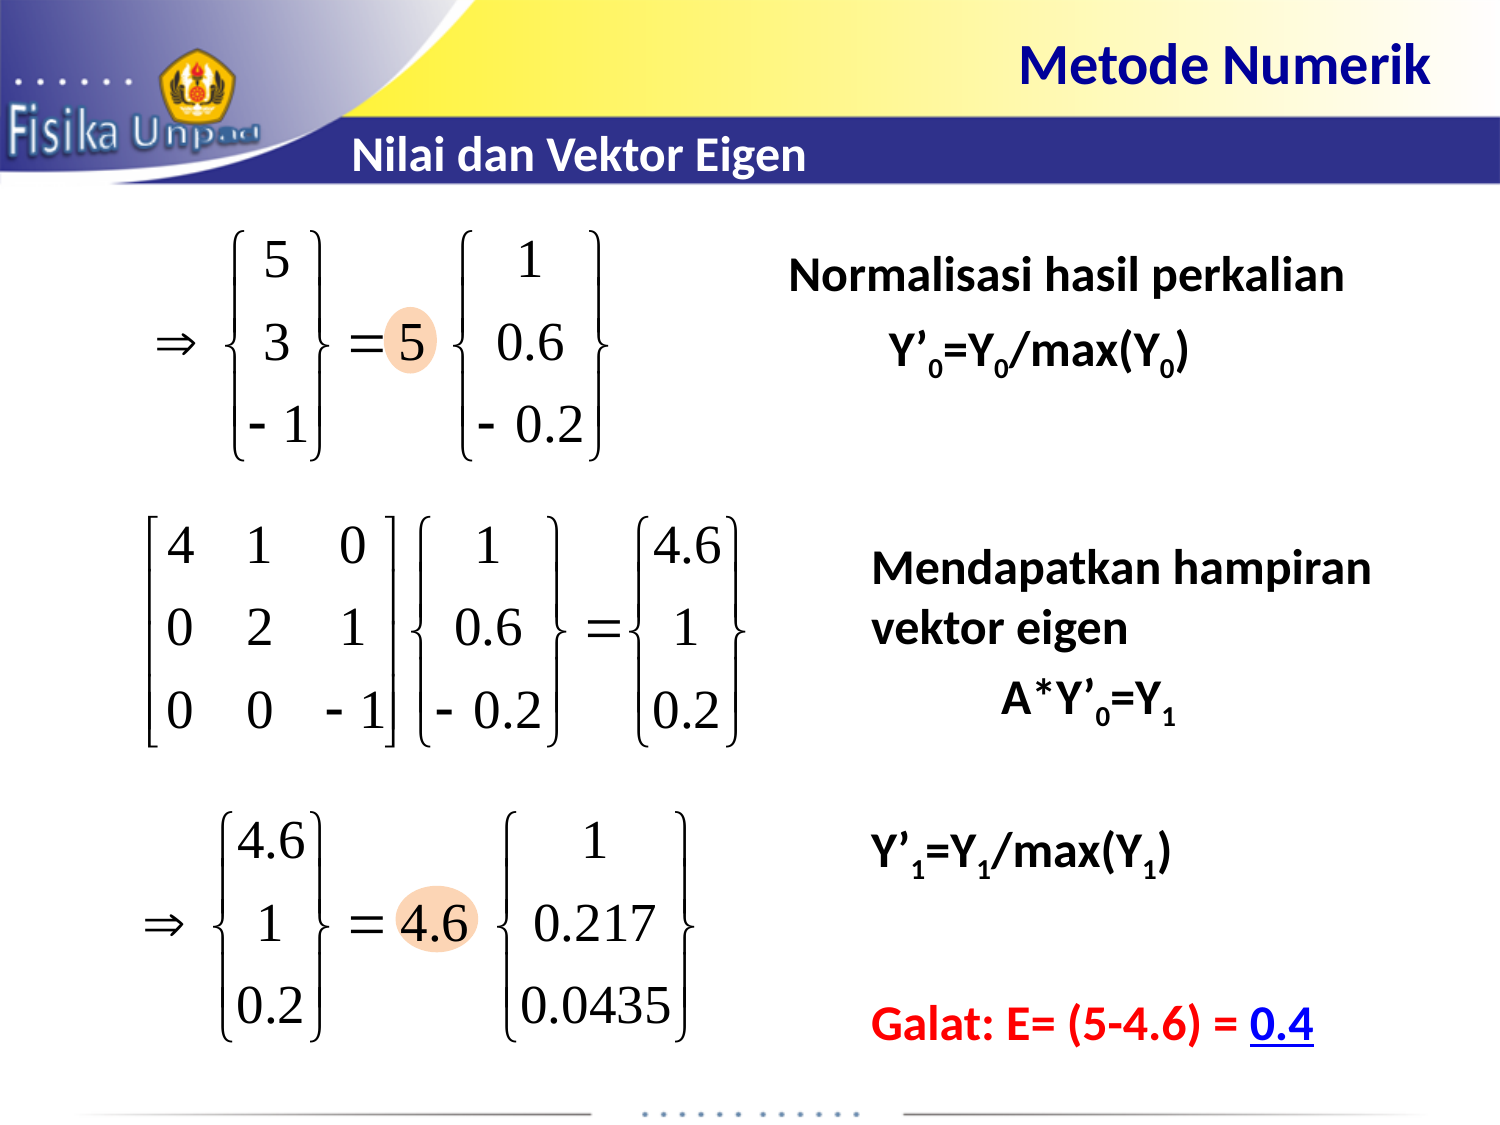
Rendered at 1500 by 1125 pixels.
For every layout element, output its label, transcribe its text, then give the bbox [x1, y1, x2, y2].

text_box Normalisasi hasil perkalian [773, 234, 1388, 309]
text_box Mendapatkan hampiran vektor eigen [856, 527, 1412, 662]
text_box Y’0=Y0/max(Y0) [874, 308, 1288, 392]
picture [0, 0, 1500, 1125]
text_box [135, 503, 761, 761]
text_box Nilai dan Vektor Eigen [336, 113, 1258, 189]
text_box A*Y’0=Y1 [986, 662, 1258, 740]
text_box Metode Numerik [643, 19, 1447, 104]
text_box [147, 217, 621, 476]
text_box Y’1=Y1/max(Y1) [856, 810, 1270, 893]
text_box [135, 798, 706, 1057]
text_box Galat: E= (5-4.6) = 0.4 [856, 983, 1394, 1059]
